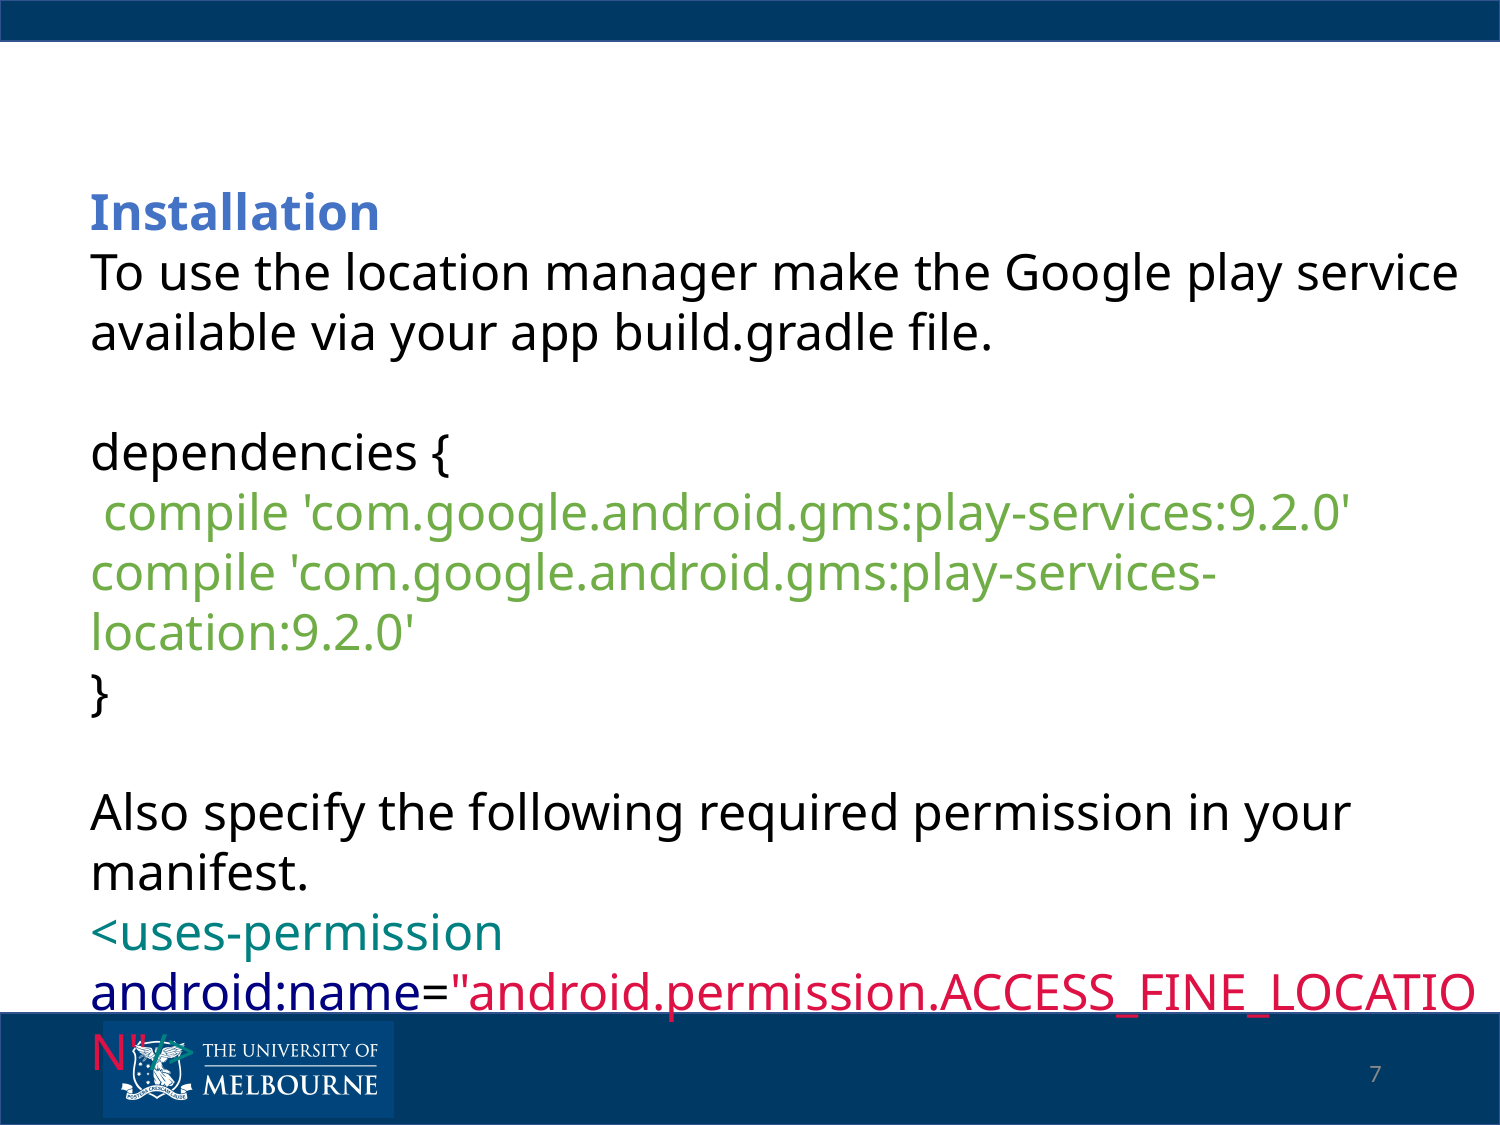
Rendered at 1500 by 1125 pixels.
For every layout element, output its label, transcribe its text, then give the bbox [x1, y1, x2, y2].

text_box Installation To use the location manager make the Google play service available via your app build.gradle file. dependencies { compile 'com.google.android.gms:play-services:9.2.0' compile 'com.google.android.gms:play-services-location:9.2.0' } Also specify the following required permission in your manifest. <uses-permission android:name="android.permission.ACCESS_FINE_LOCATION"/> [75, 112, 1500, 916]
slide_number ‹#› [1059, 1042, 1397, 1103]
picture [103, 1021, 394, 1118]
